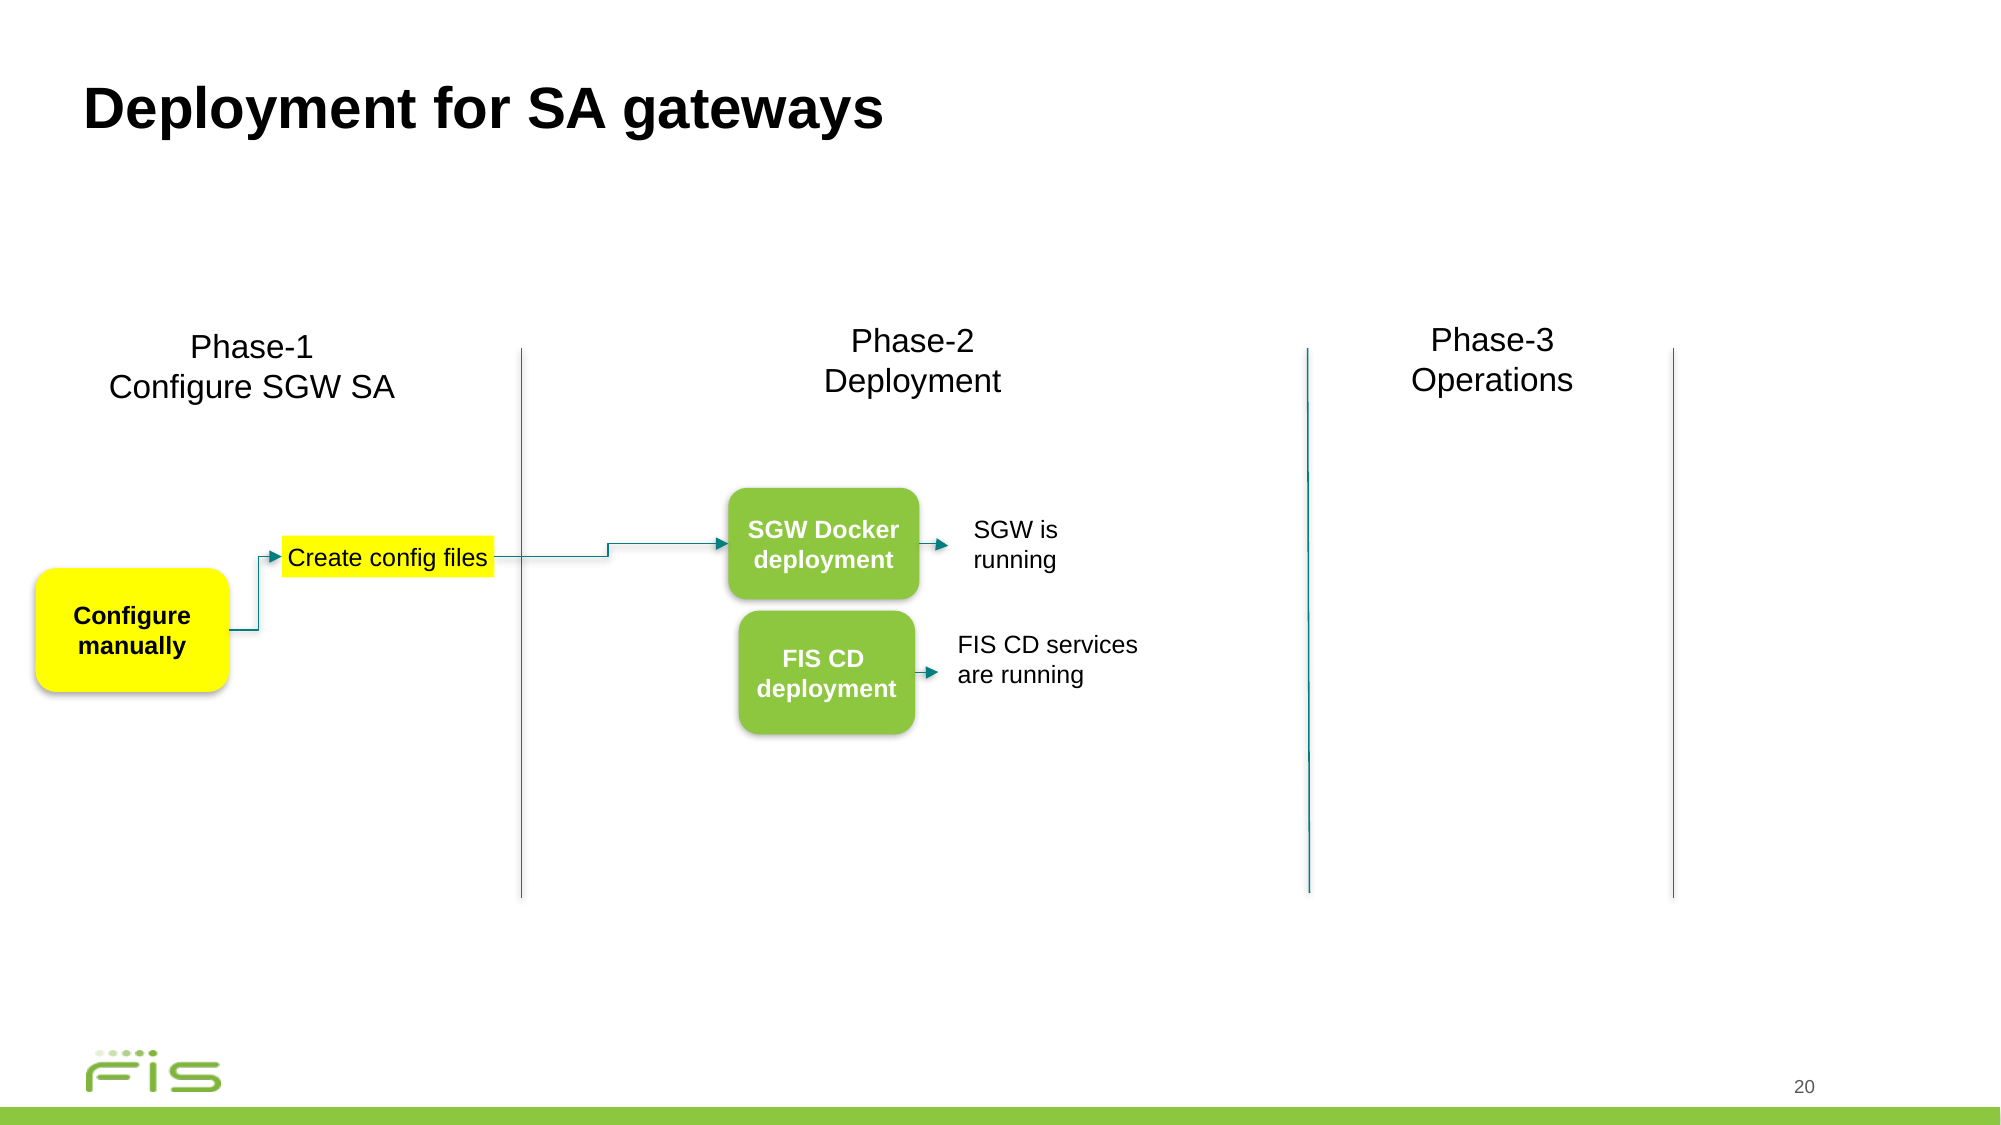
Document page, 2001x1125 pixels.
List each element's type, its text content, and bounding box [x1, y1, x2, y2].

text_box Configure manually [34, 567, 230, 693]
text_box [494, 543, 729, 557]
text_box Phase-1 Configure SGW SA [102, 319, 402, 411]
text_box Phase-3 Operations [1405, 311, 1580, 404]
text_box FIS CD services are running [951, 622, 1145, 695]
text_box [228, 556, 282, 631]
picture [86, 1050, 221, 1092]
text_box SGW is running [967, 507, 1129, 580]
title Deployment for SA gateways [83, 83, 1913, 255]
slide_number 20 [1712, 1071, 1816, 1101]
text_box Create config files [281, 535, 495, 578]
text_box FIS CD deployment [737, 609, 916, 736]
text_box Phase-2 Deployment [817, 313, 1008, 405]
text_box SGW Docker deployment [727, 487, 921, 601]
